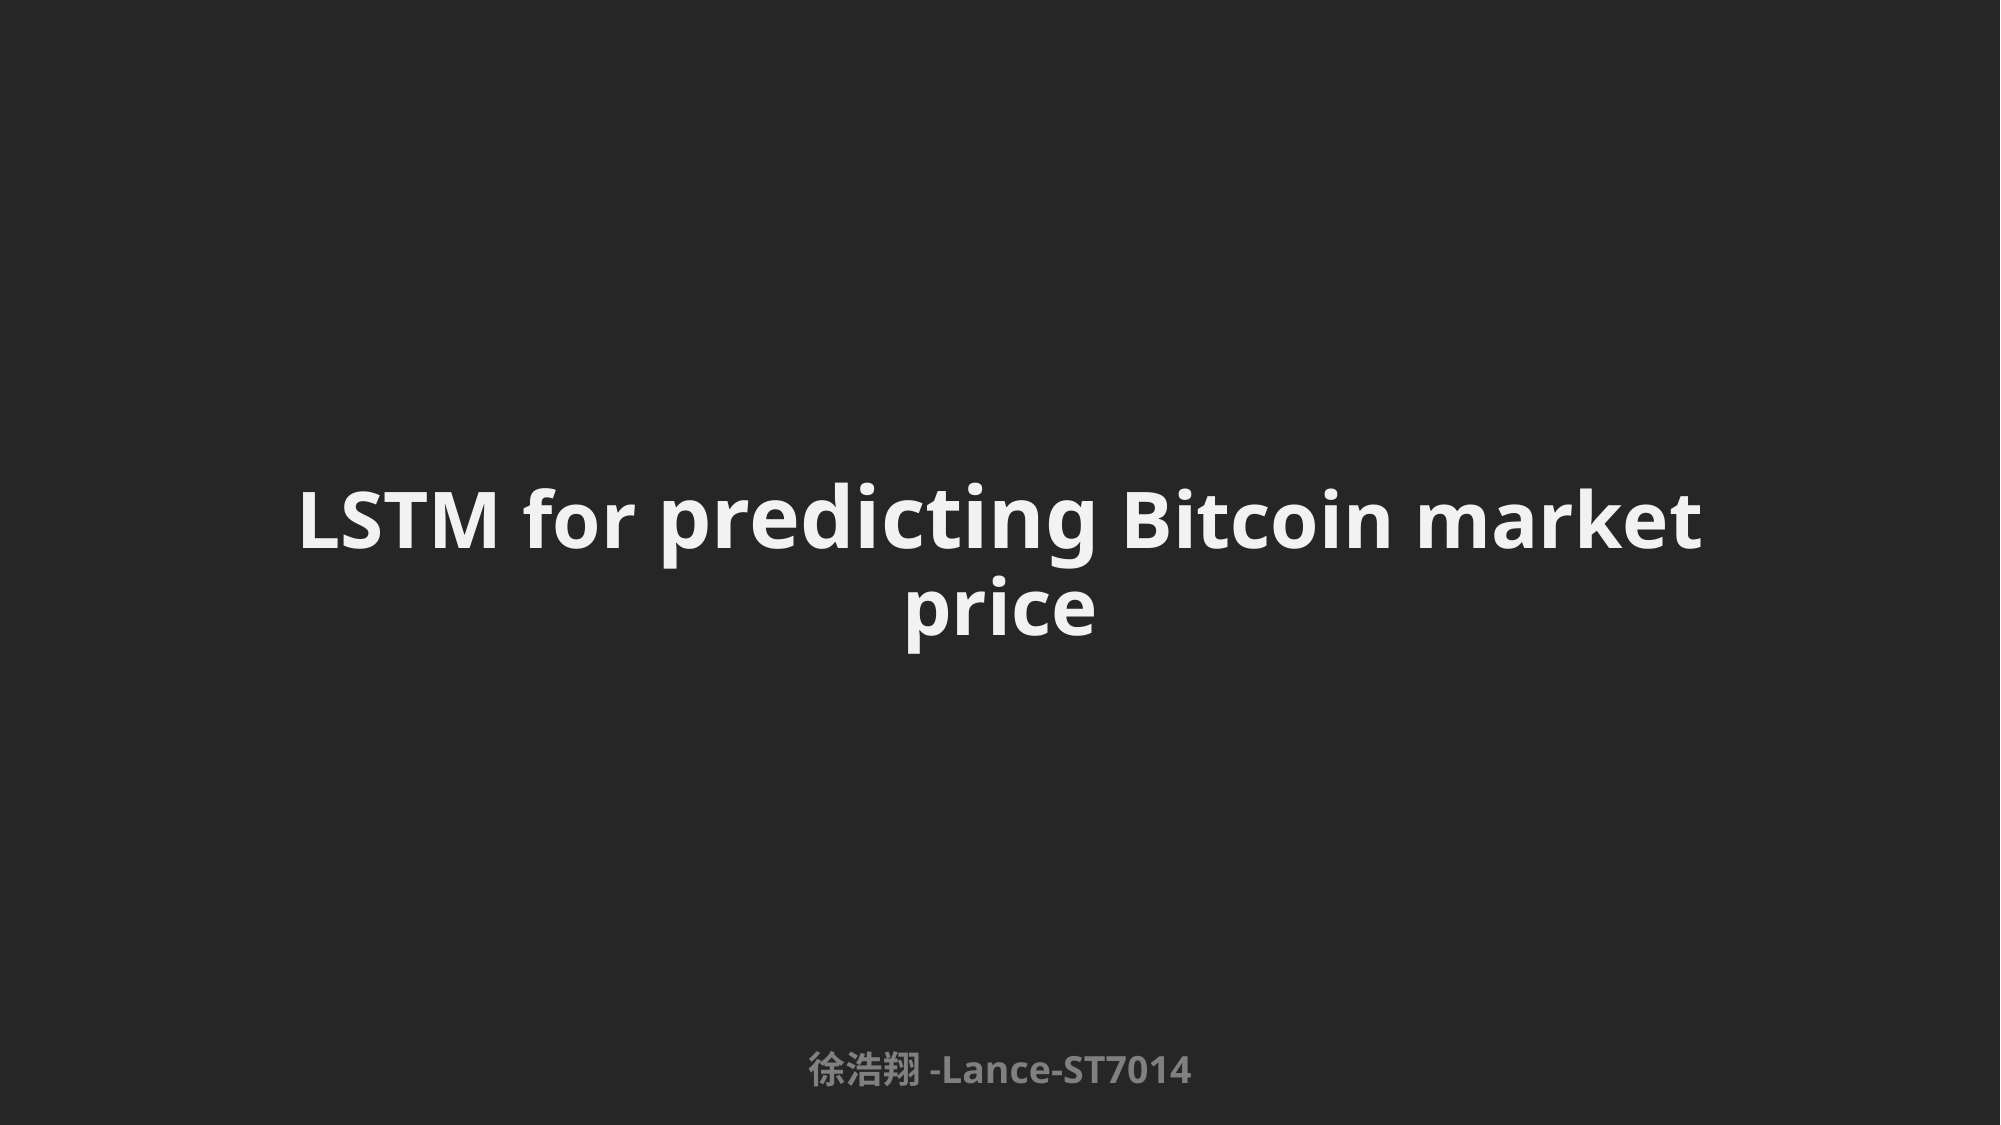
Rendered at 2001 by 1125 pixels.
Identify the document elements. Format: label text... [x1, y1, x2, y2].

subtitle 徐浩翔-Lance-ST7014 [249, 1043, 1750, 1125]
title LSTM for predicting Bitcoin market price [191, 465, 1809, 660]
